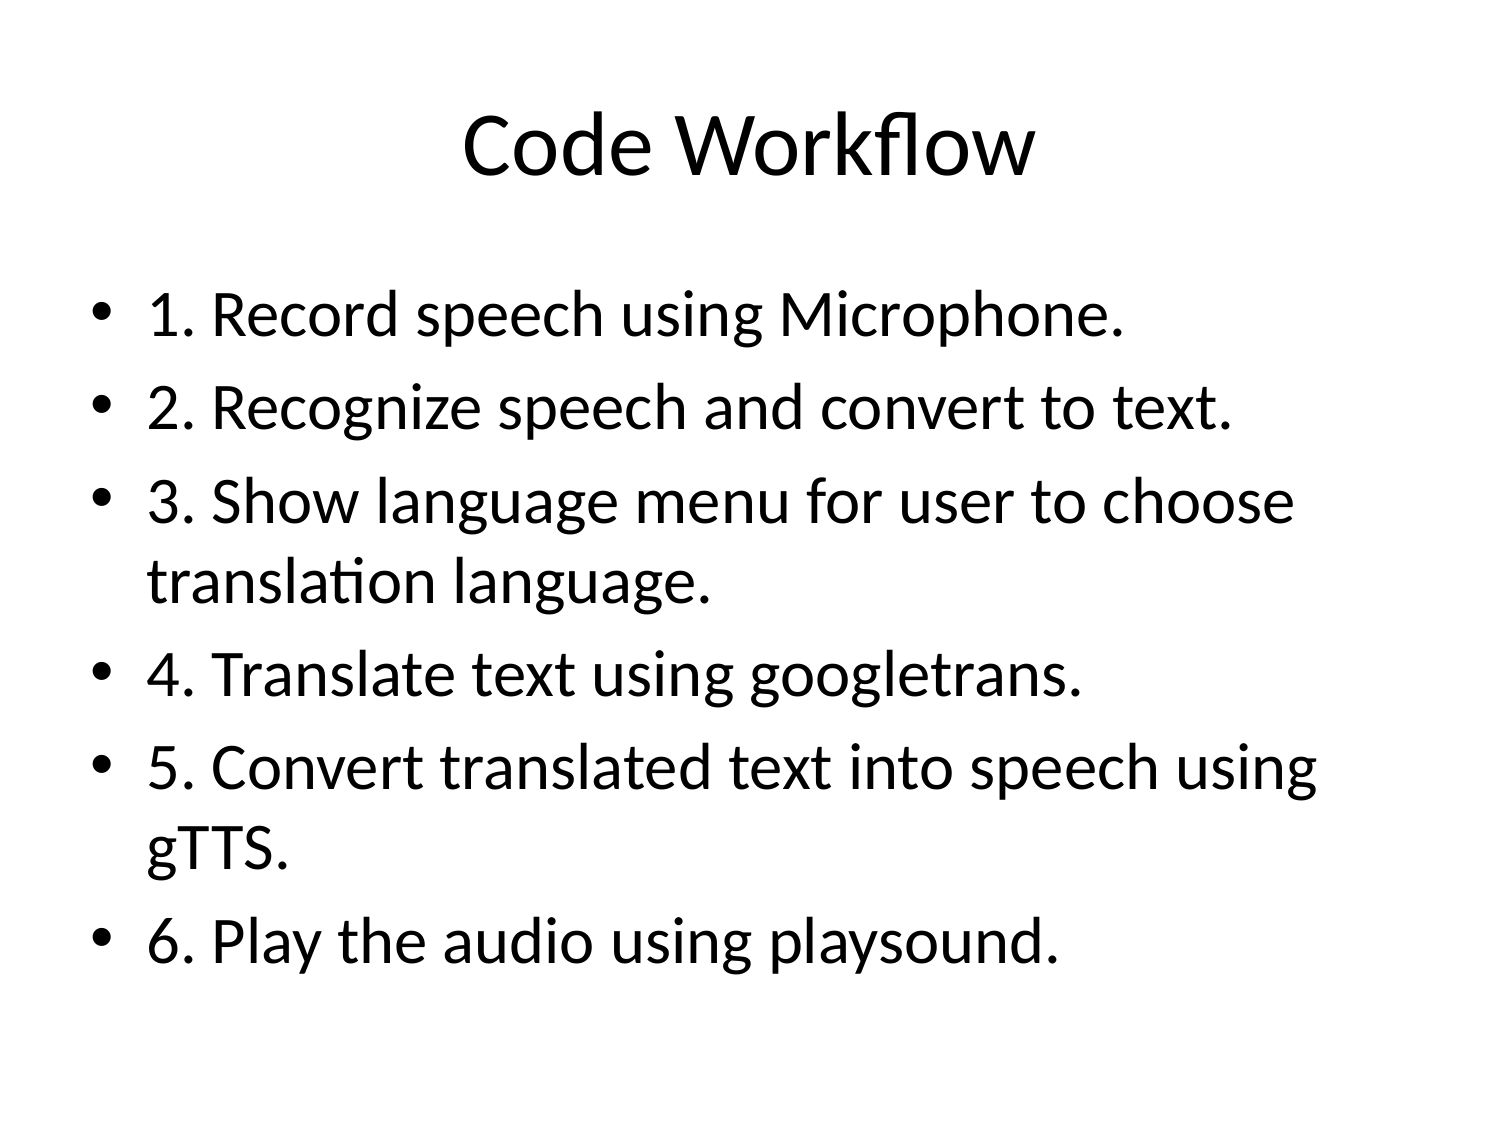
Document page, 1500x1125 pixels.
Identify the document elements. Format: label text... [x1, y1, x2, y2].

title Code Workflow [75, 45, 1425, 233]
list 1. Record speech using Microphone. 2. Recognize speech and convert to text. 3. Show language menu for user to choose translation language. 4. Translate text using googletrans. 5. Convert translated text into speech using gTTS. 6. Play the audio using playsound. [75, 262, 1425, 1005]
